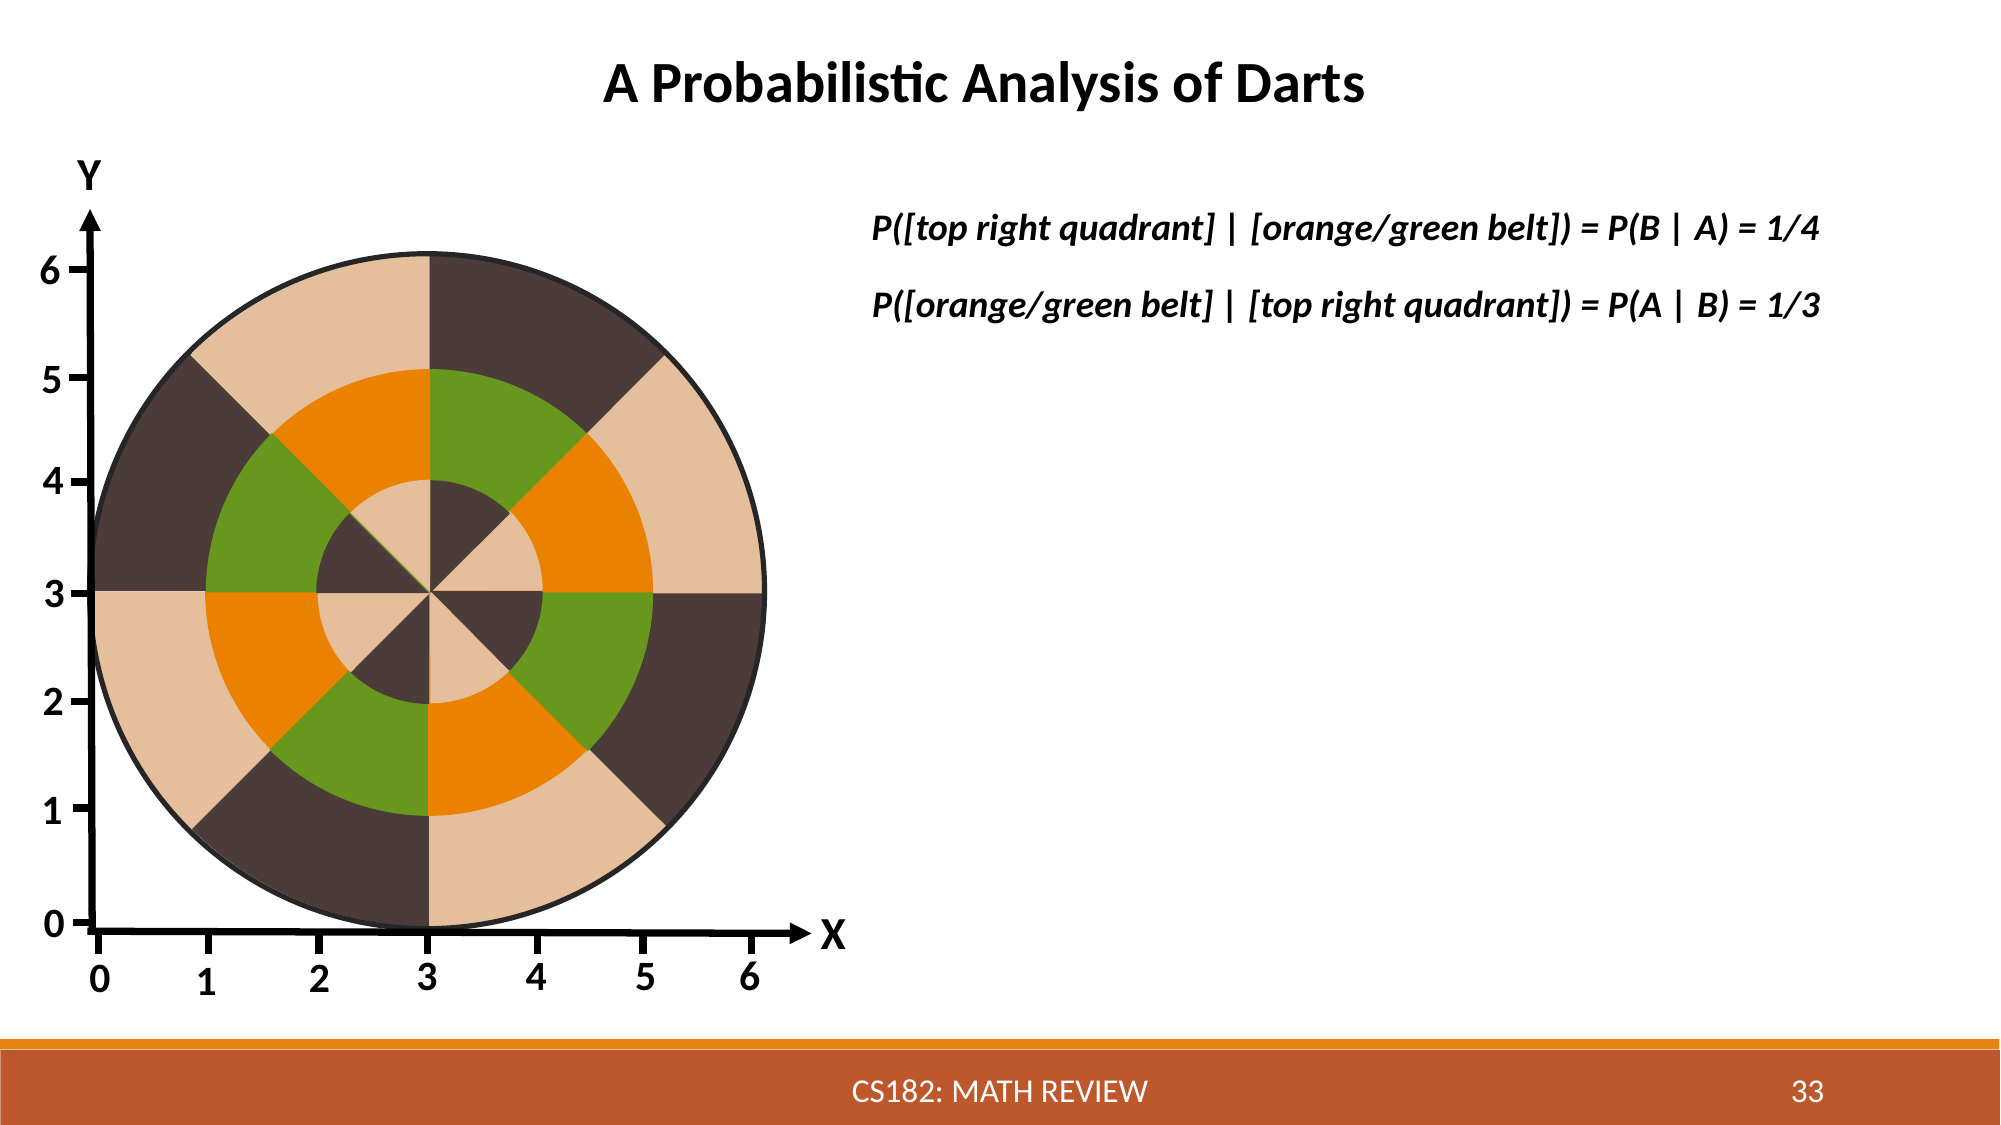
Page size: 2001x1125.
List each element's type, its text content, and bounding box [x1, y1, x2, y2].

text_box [24, 137, 866, 1012]
text_box P([orange/green belt] | [top right quadrant]) = P(A | B) = 1/3 [875, 272, 1932, 378]
footer CS182: Math Review [604, 1059, 1396, 1120]
text_box A Probabilistic Analysis of Darts [89, 37, 1880, 122]
slide_number 33 [1624, 1059, 1840, 1120]
text_box P([top right quadrant] | [orange/green belt]) = P(B | A) = 1/4 [875, 195, 1932, 272]
